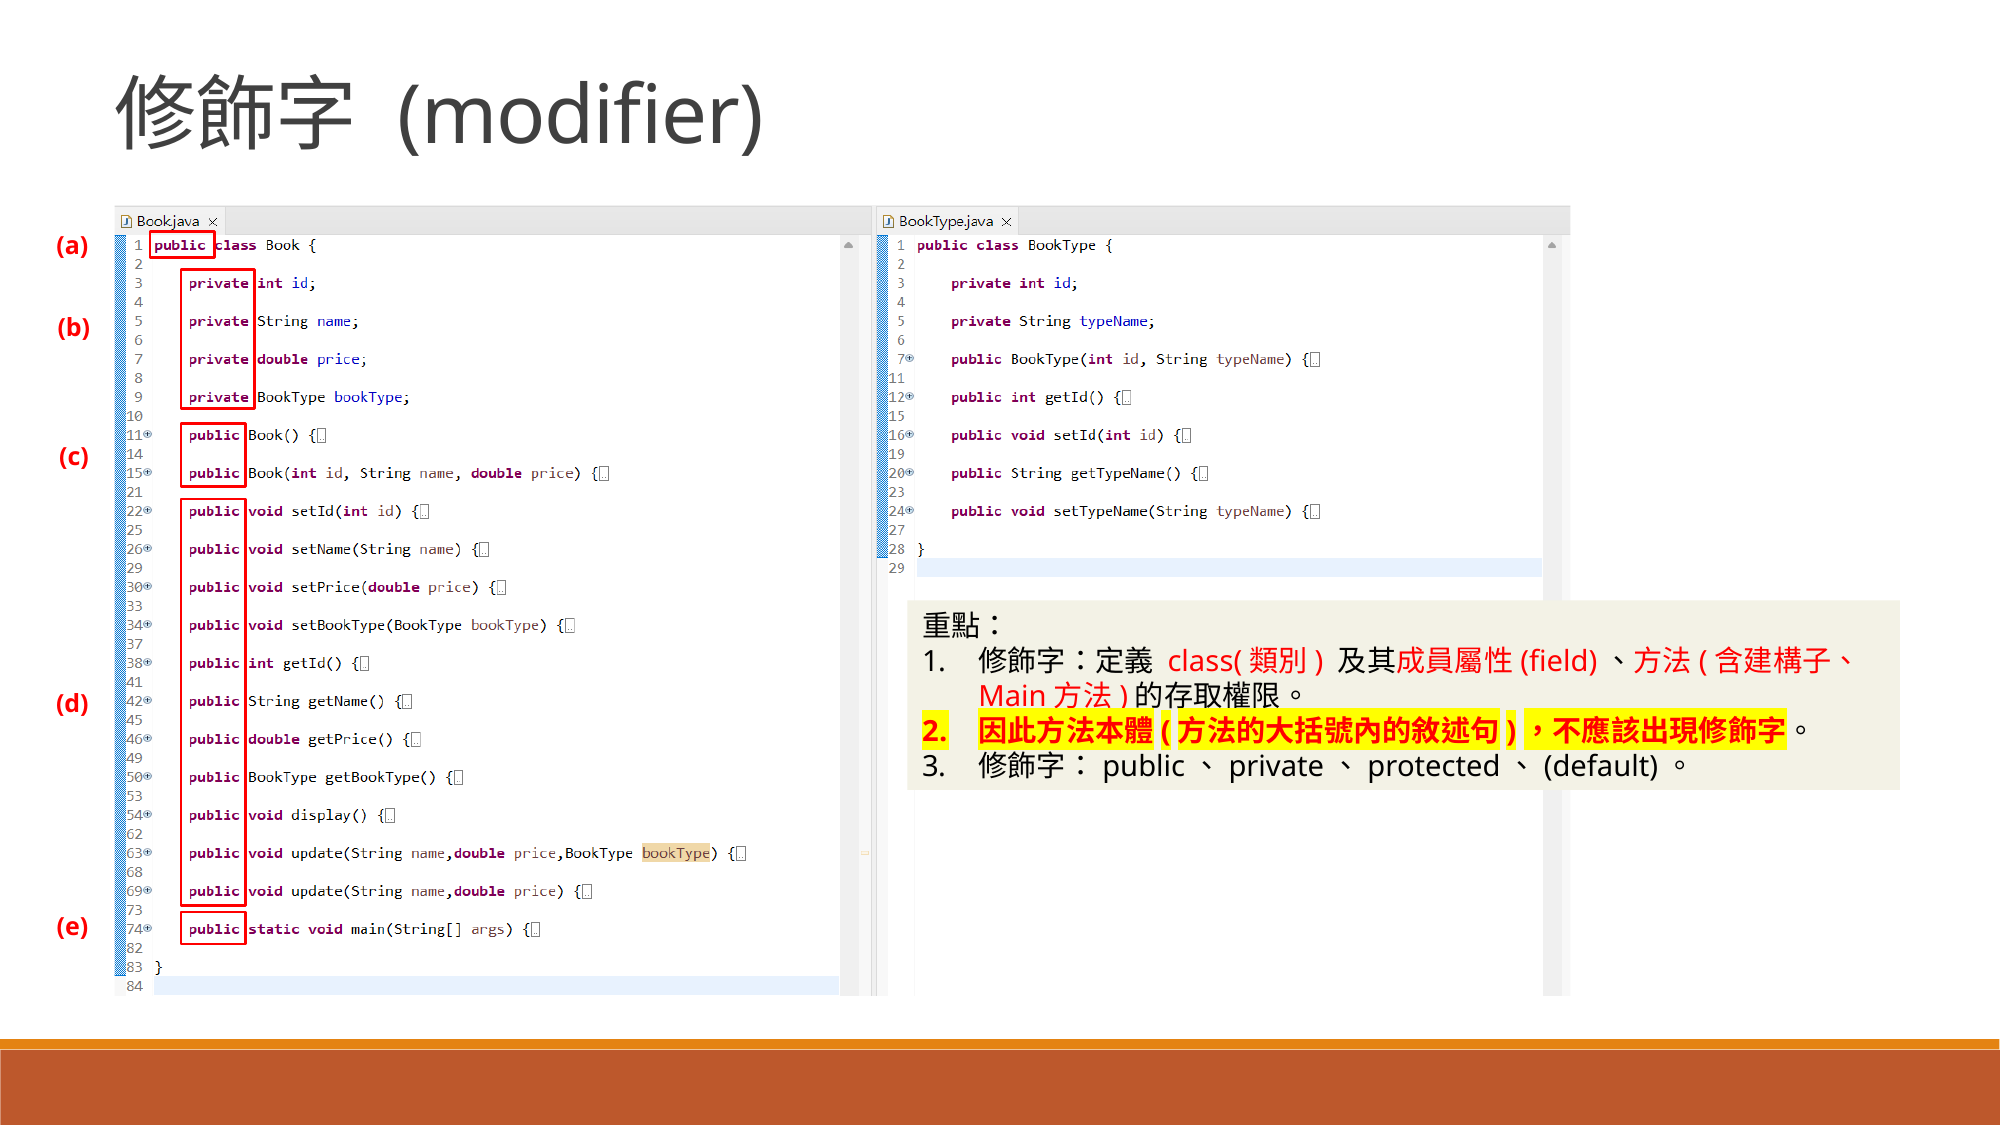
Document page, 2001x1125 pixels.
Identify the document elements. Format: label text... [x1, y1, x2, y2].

text_box (d) [19, 679, 111, 725]
text_box (b) [20, 304, 111, 350]
text_box (e) [19, 903, 111, 948]
text_box 重點： 修飾字：定義 class(類別) 及其成員屬性(field)、方法(含建構子、Main方法)的存取權限。 因此方法本體(方法的大括號內的敘述句)，不應該出現修飾字。 修飾字：public、private、protected、(default)。 [1579, 600, 1900, 790]
text_box (c) [20, 433, 111, 478]
title 修飾字 (modifier) [99, 29, 787, 172]
text_box (a) [19, 221, 111, 267]
picture [114, 204, 1571, 997]
